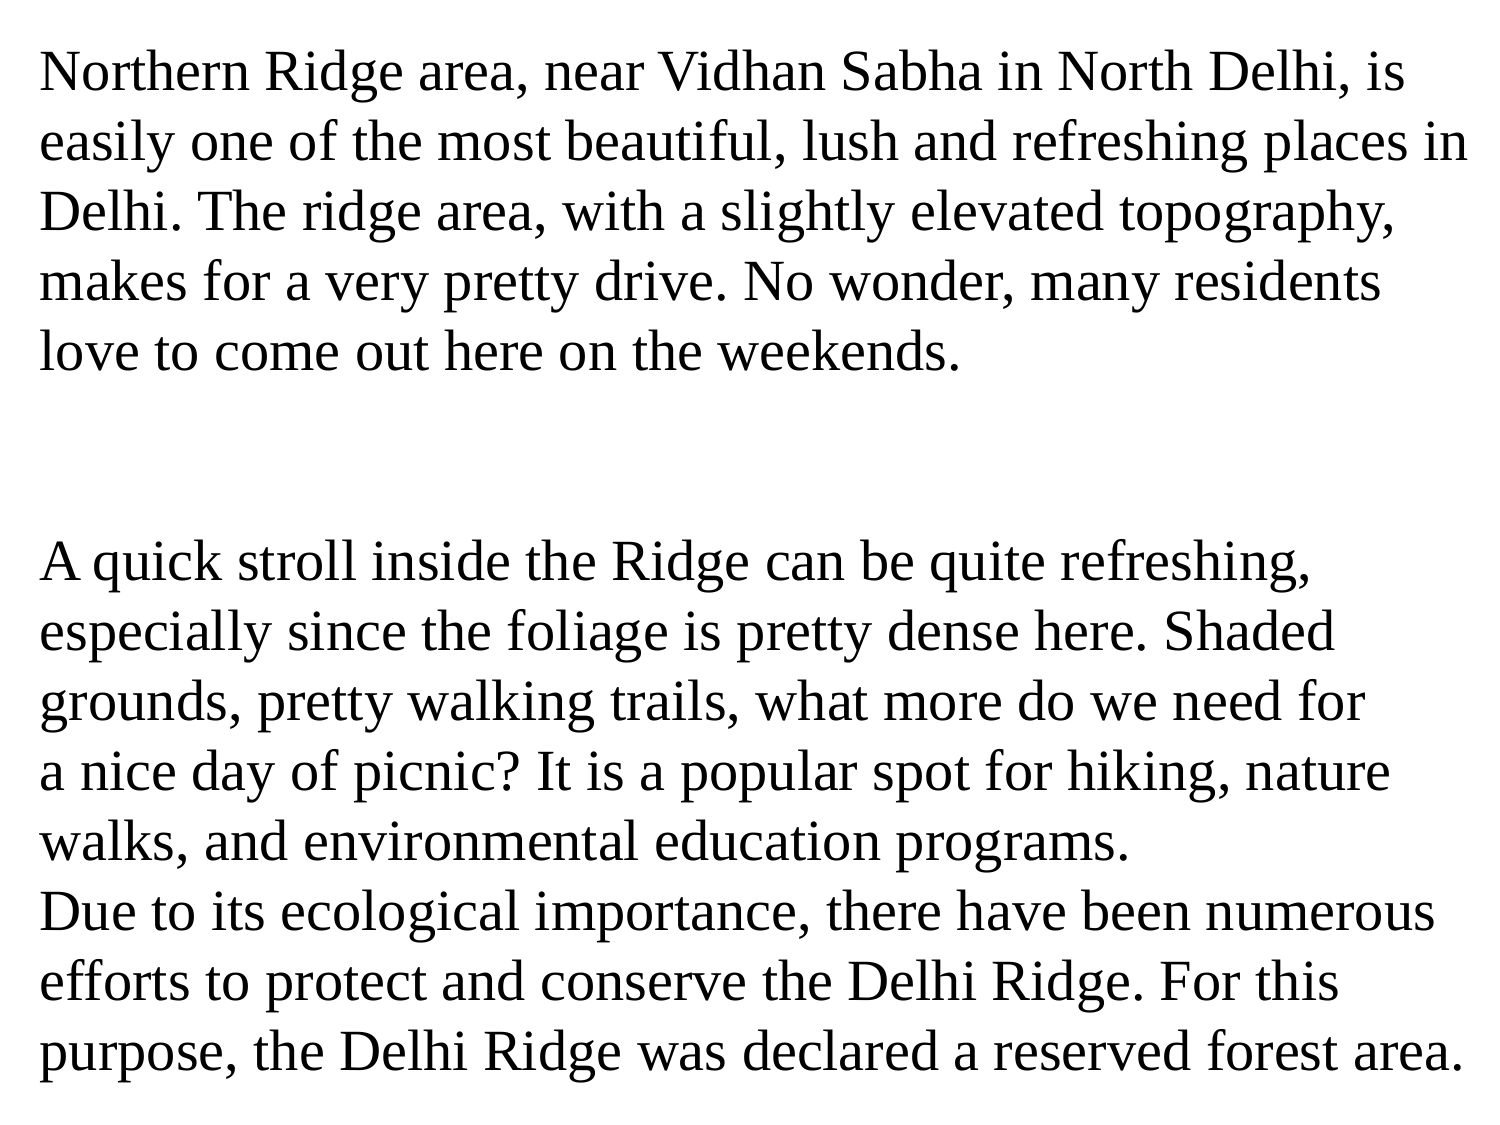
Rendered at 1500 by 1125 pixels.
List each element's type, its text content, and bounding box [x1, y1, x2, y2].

text_box Northern Ridge area, near Vidhan Sabha in North Delhi, is easily one of the most beautiful, lush and refreshing places in Delhi. The ridge area, with a slightly elevated topography, makes for a very pretty drive. No wonder, many residents love to come out here on the weekends. A quick stroll inside the Ridge can be quite refreshing, especially since the foliage is pretty dense here. Shaded grounds, pretty walking trails, what more do we need for a nice day of picnic? It is a popular spot for hiking, nature walks, and environmental education programs. Due to its ecological importance, there have been numerous efforts to protect and conserve the Delhi Ridge. For this purpose, the Delhi Ridge was declared a reserved forest area. [24, 24, 1488, 1090]
